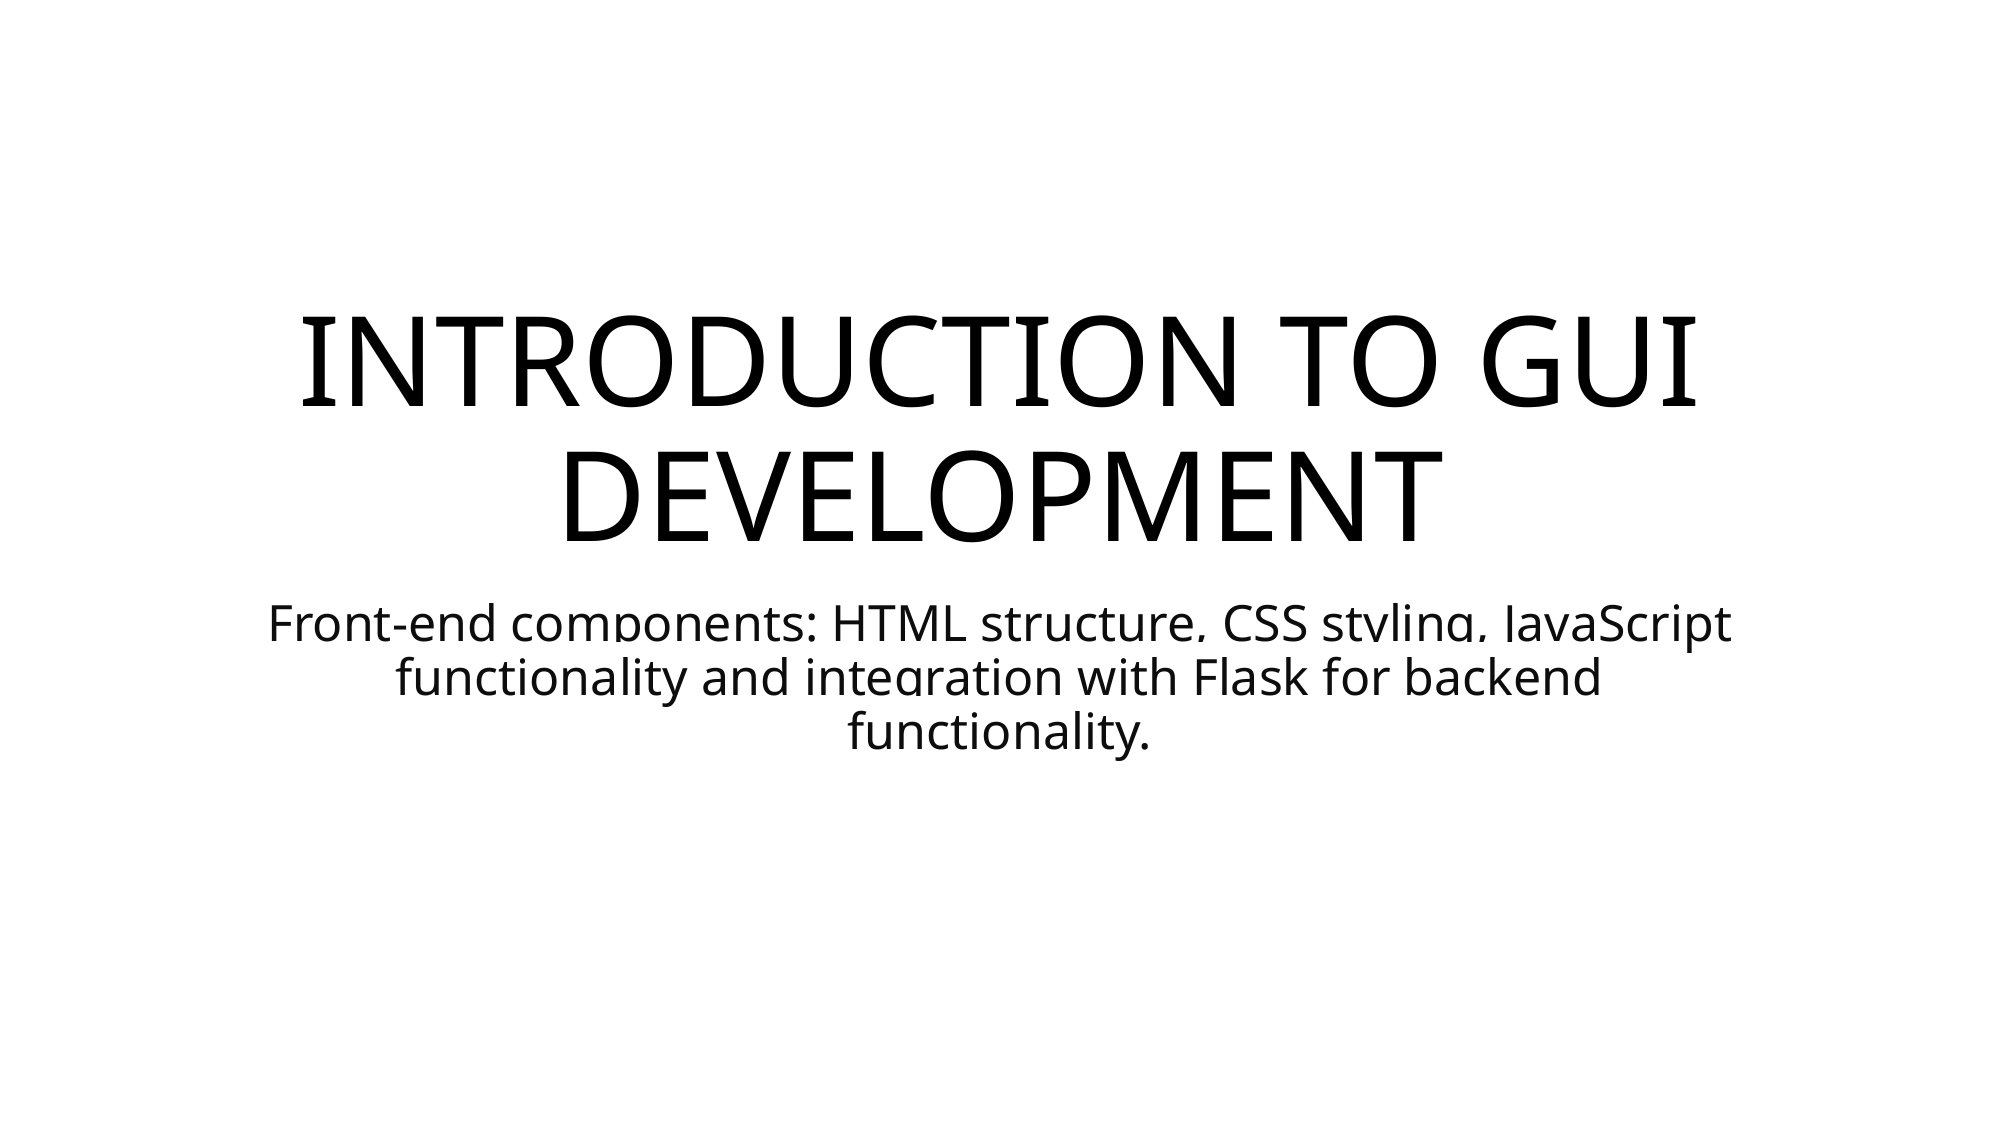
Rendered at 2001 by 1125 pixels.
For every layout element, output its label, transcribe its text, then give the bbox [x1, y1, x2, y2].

title INTRODUCTION TO GUI DEVELOPMENT [249, 184, 1750, 576]
subtitle Front-end components: HTML structure, CSS styling, JavaScript functionality and integration with Flask for backend functionality. [249, 590, 1750, 863]
